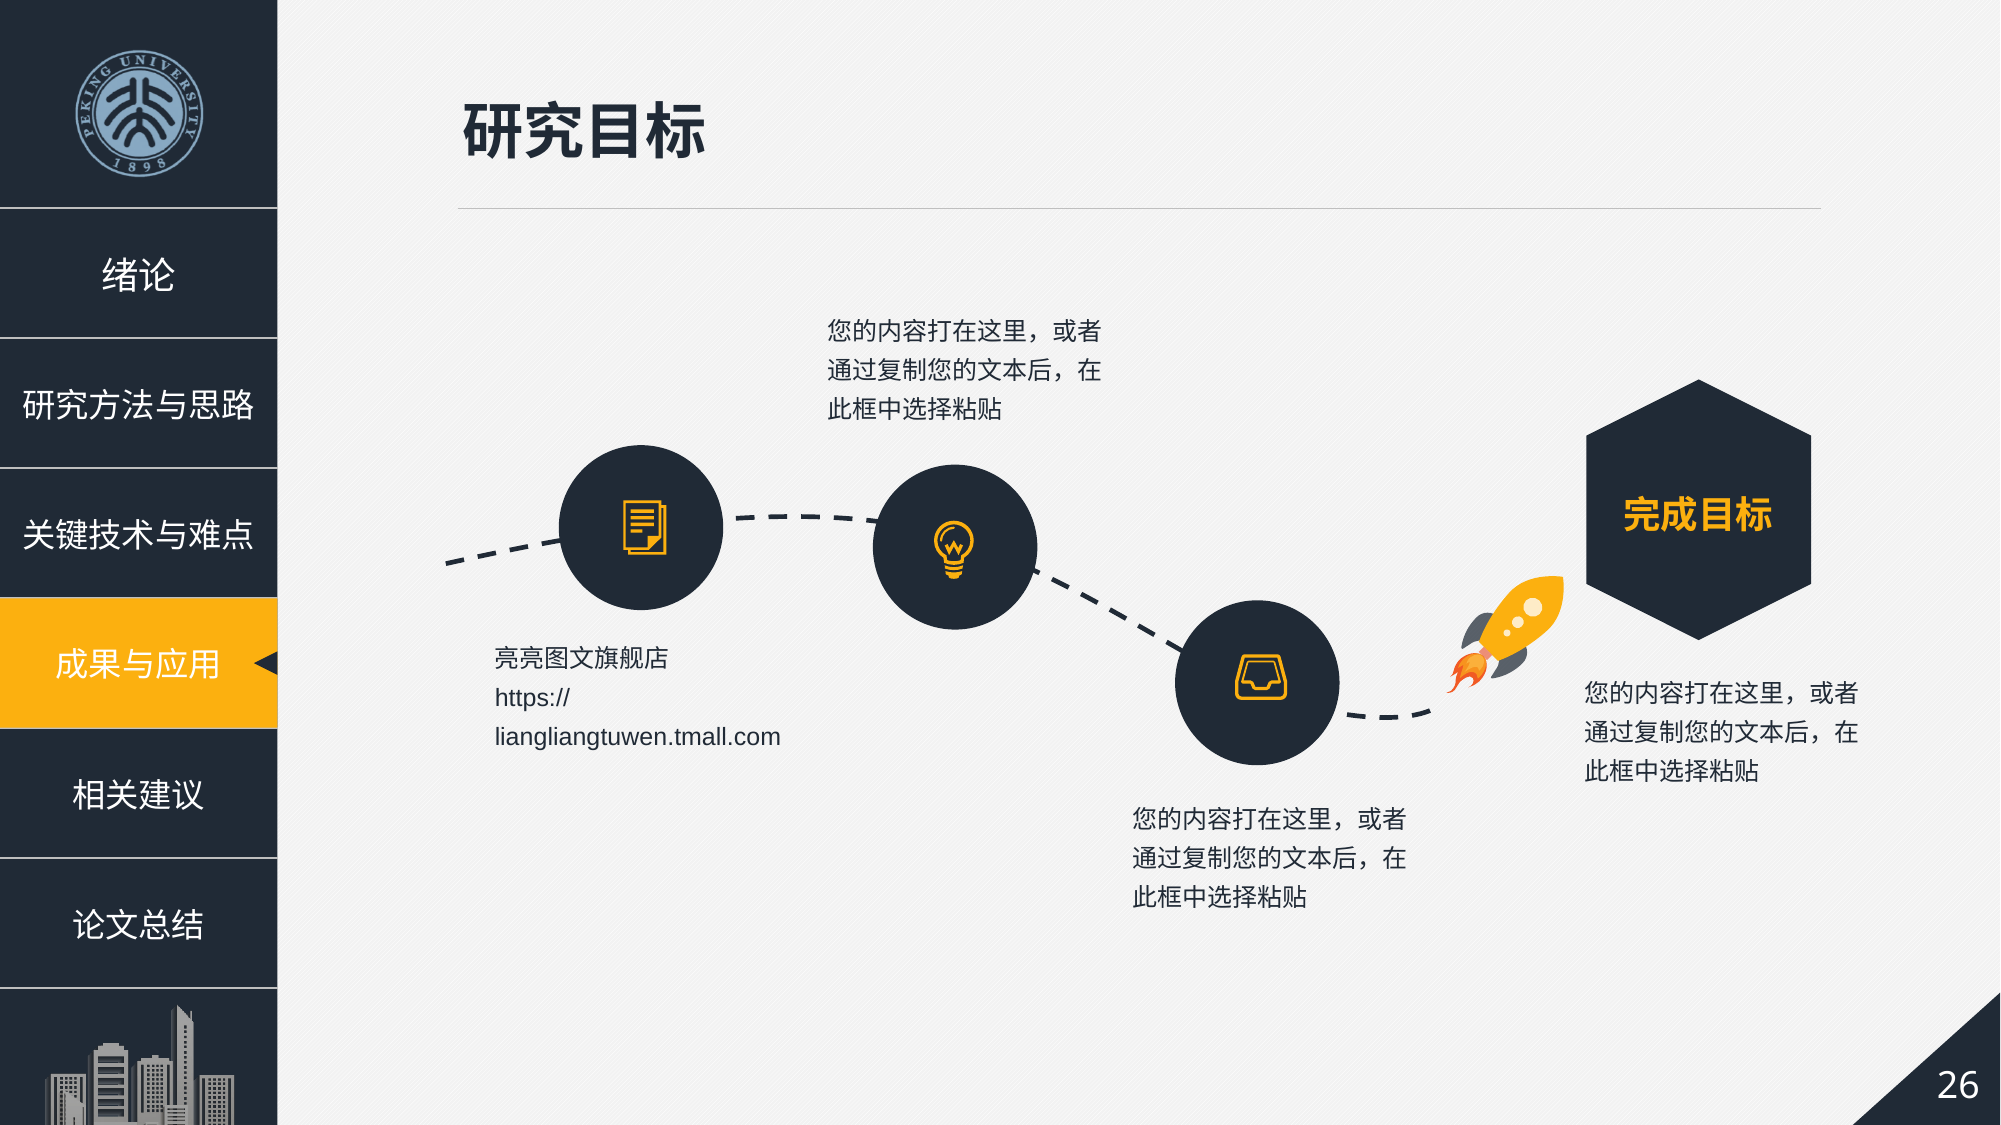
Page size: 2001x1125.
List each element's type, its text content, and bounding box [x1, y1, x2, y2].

text_box [902, 571, 1175, 670]
picture [16, 1004, 260, 1125]
text_box 您的内容打在这里，或者通过复制您的文本后，在此框中选择粘贴 [816, 300, 1131, 429]
text_box [1585, 378, 1813, 642]
text_box 研究目标 [447, 84, 722, 173]
text_box 亮亮图文旗舰店 https://liangliangtuwen.tmall.com [483, 628, 798, 756]
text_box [872, 464, 1038, 630]
text_box [445, 540, 558, 580]
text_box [558, 445, 724, 611]
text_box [1234, 654, 1288, 700]
text_box [1340, 693, 1437, 719]
text_box 您的内容打在这里，或者通过复制您的文本后，在此框中选择粘贴 [1121, 789, 1436, 918]
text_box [1438, 585, 1579, 690]
text_box [724, 516, 872, 626]
text_box 完成目标 [1611, 476, 1791, 542]
text_box 您的内容打在这里，或者通过复制您的文本后，在此框中选择粘贴 [1573, 662, 1888, 791]
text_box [1175, 600, 1340, 766]
